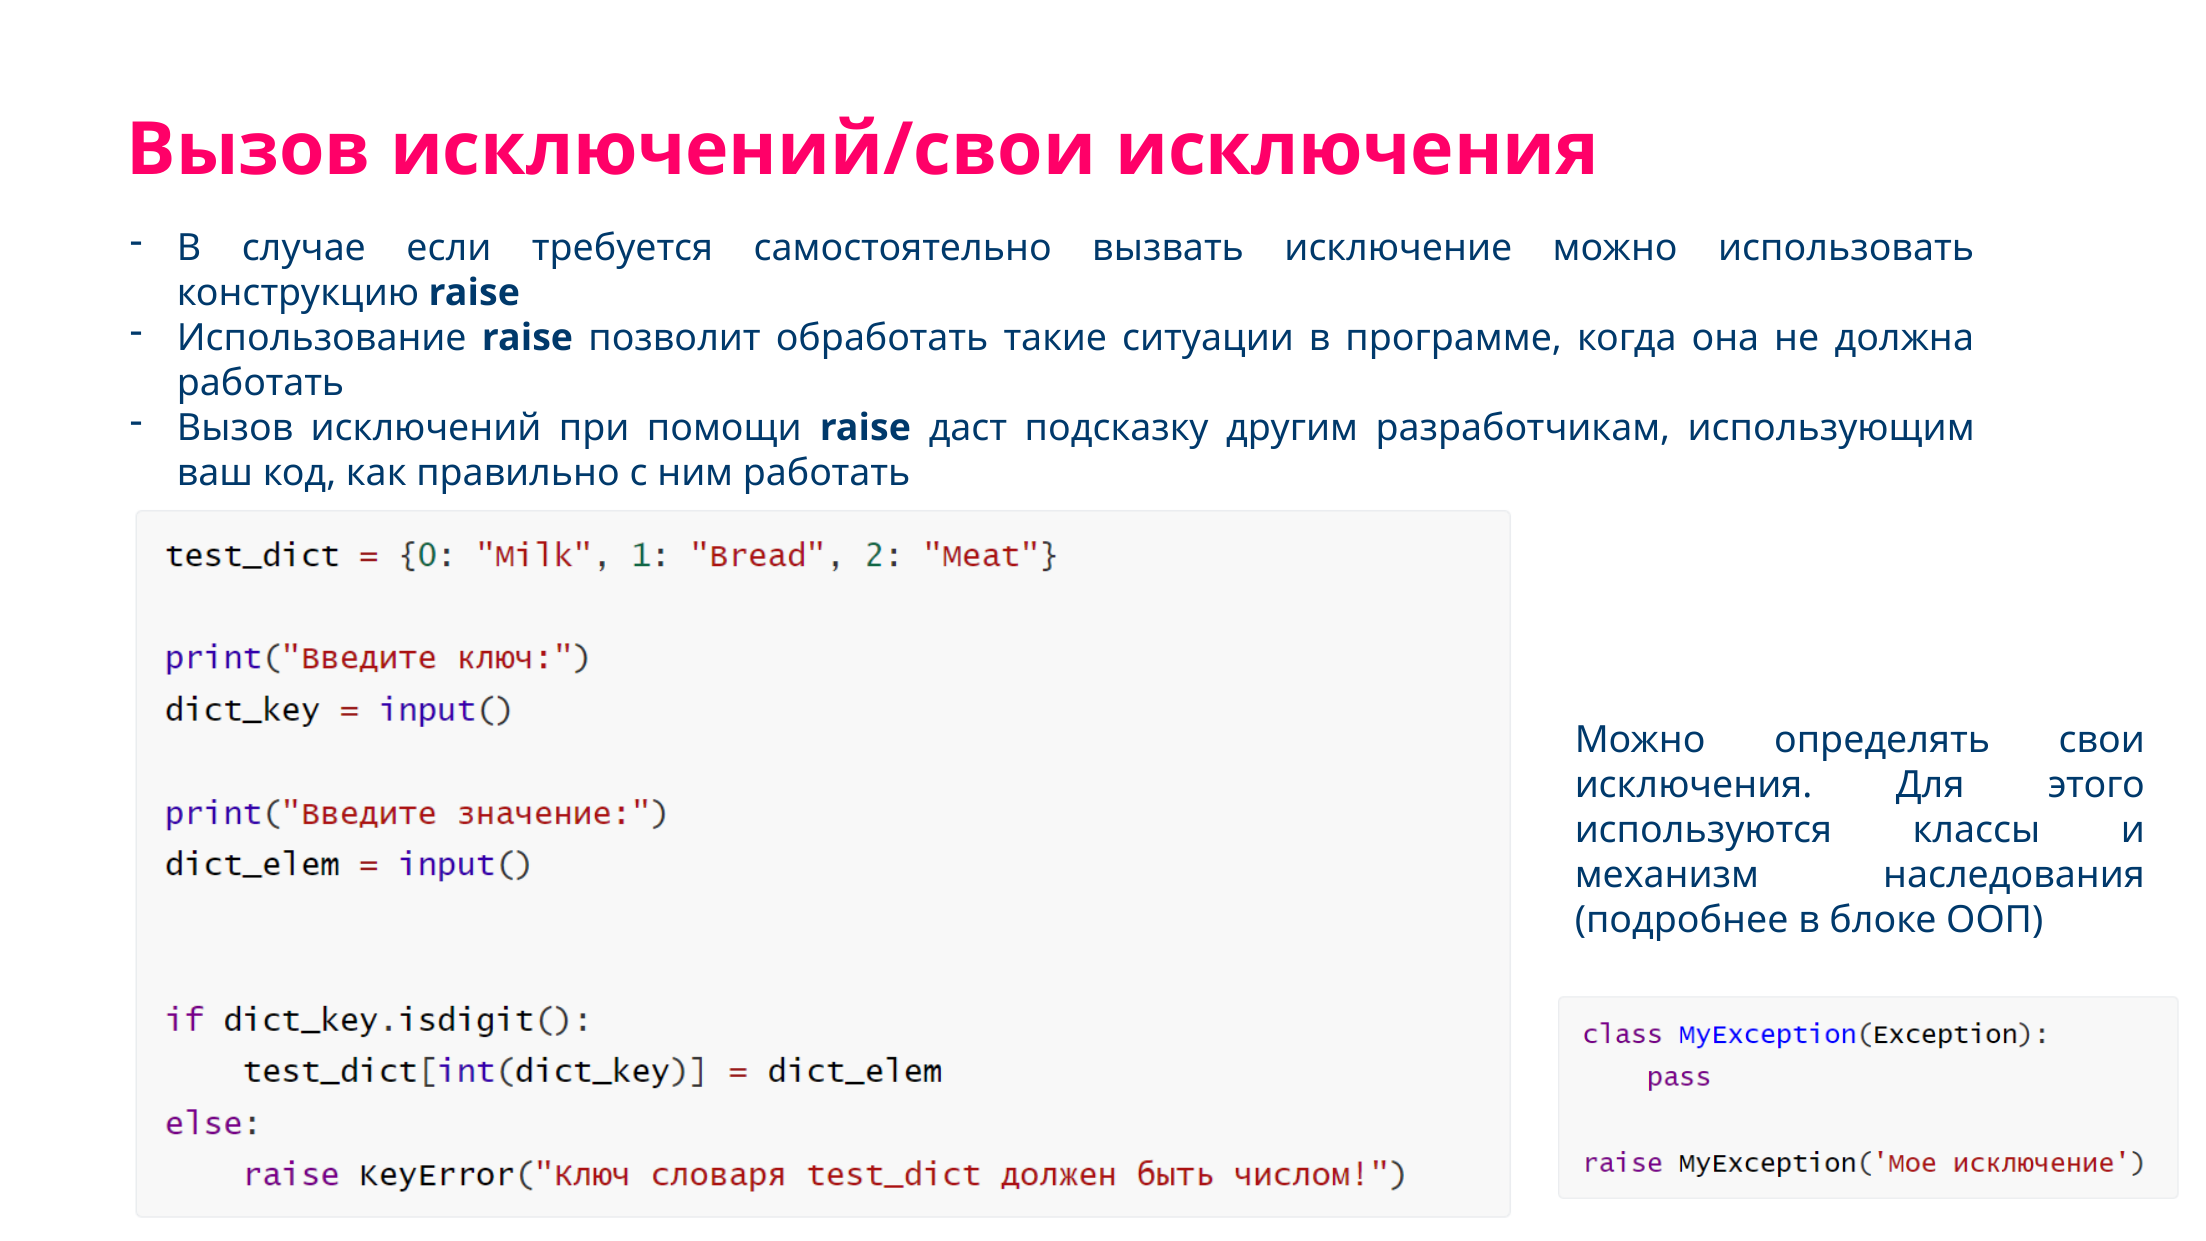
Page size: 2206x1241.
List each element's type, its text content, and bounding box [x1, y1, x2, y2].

picture [1552, 986, 2194, 1205]
text_box Можно определять свои исключения. Для этого используются классы и механизм наследования (подробнее в блоке ООП) [1560, 707, 2161, 948]
text_box Вызов исключений/свои исключения [110, 103, 1803, 172]
picture [127, 504, 1516, 1224]
text_box В случае если требуется самостоятельно вызвать исключение можно использовать конструкцию raise Использование raise позволит обработать такие ситуации в программе, когда она не должна работать Вызов исключений при помощи raise даст подсказку другим разработчикам, использующим ваш код, как правильно с ним работать [115, 215, 1991, 501]
